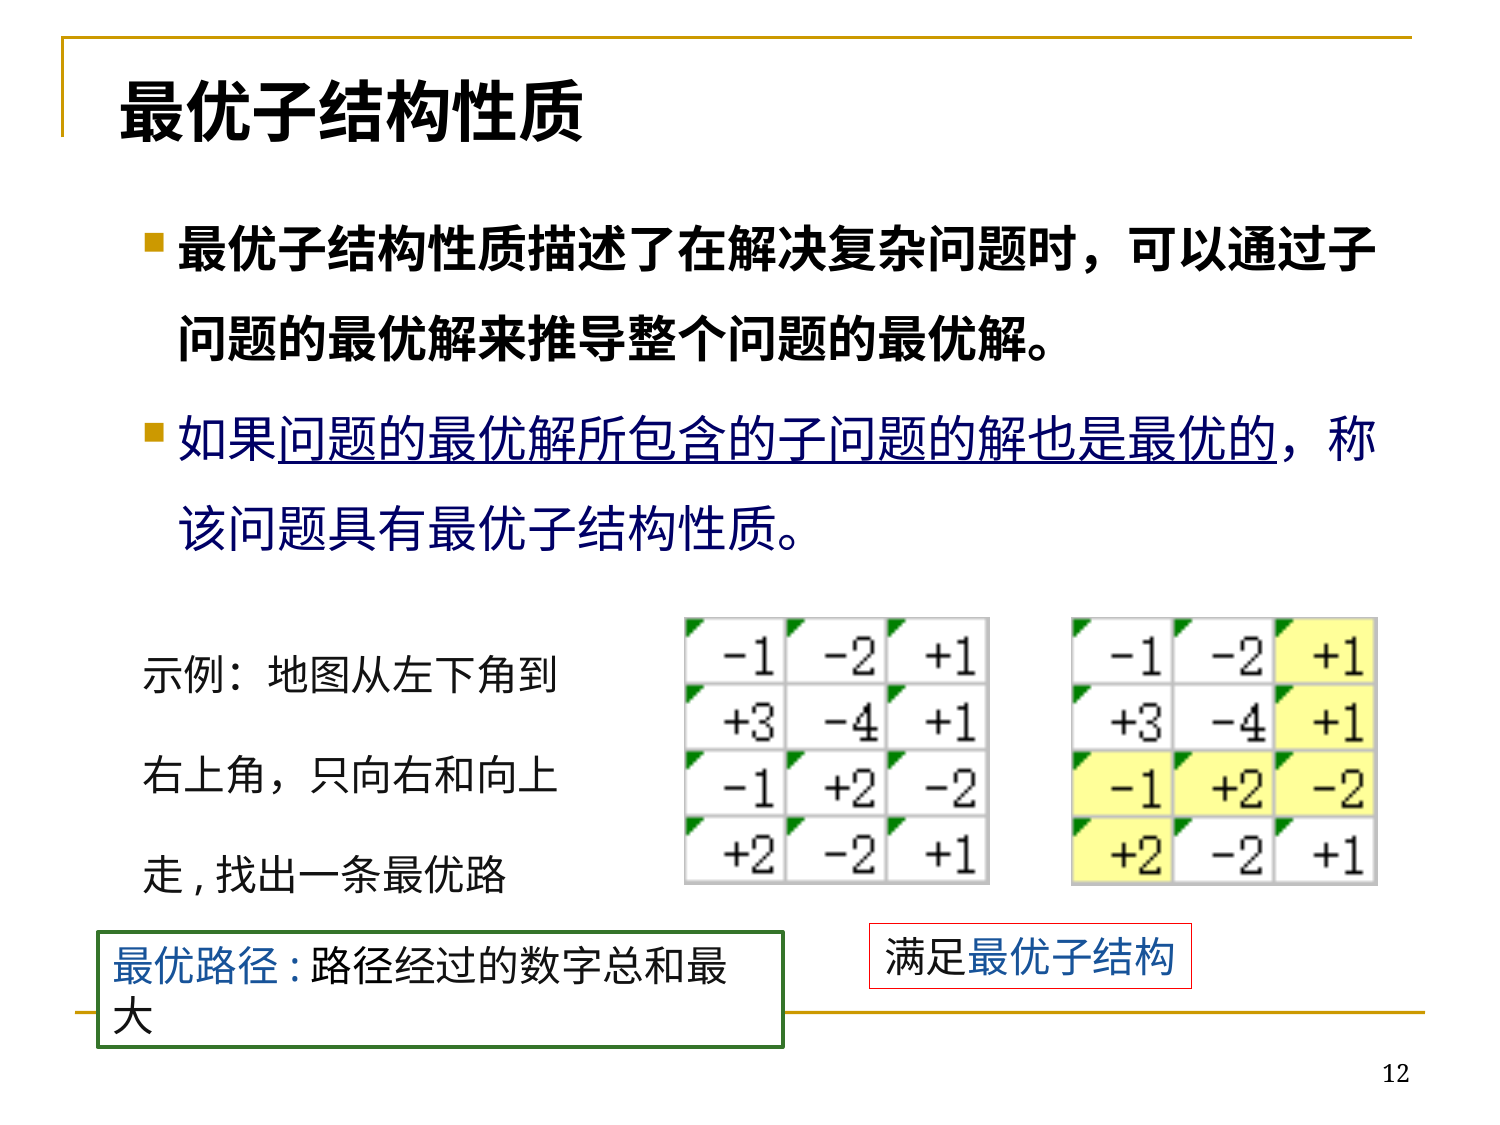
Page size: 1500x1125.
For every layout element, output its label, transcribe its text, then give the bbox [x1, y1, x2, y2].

text_box 示例：地图从左下角到右上角，只向右和向上走,找出一条最优路径。 [127, 591, 603, 930]
text_box 最优子结构性质 [103, 62, 601, 158]
text_box 最优子结构性质描述了在解决复杂问题时，可以通过子问题的最优解来推导整个问题的最优解。 如果问题的最优解所包含的子问题的解也是最优的，称该问题具有最优子结构性质。 [127, 179, 1438, 565]
slide_number 12 [1074, 1023, 1426, 1100]
text_box 满足最优子结构 [869, 923, 1192, 989]
picture [684, 616, 990, 885]
picture [1071, 616, 1379, 886]
text_box 最优路径:路径经过的数字总和最大 [96, 930, 785, 1049]
